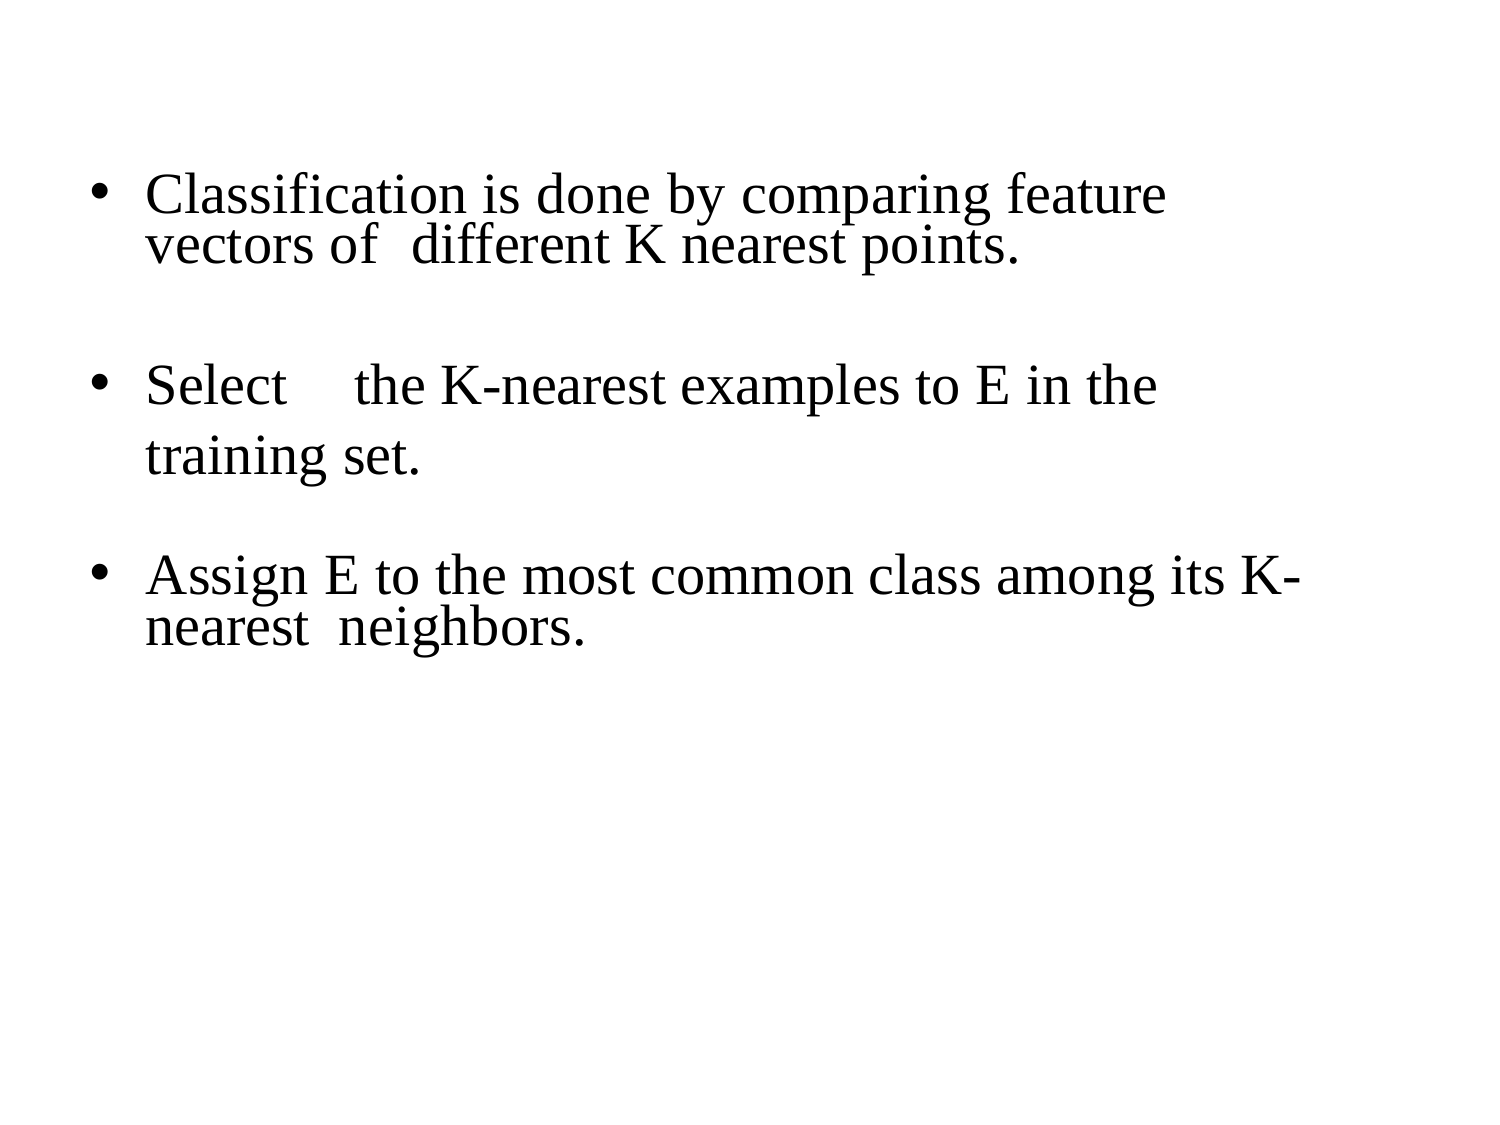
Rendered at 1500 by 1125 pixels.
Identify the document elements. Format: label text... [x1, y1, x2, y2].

list Classification is done by comparing feature vectors of different K nearest points. Select the K-nearest examples to E in the training set. Assign E to the most common class among its K-nearest neighbors. [87, 174, 1425, 900]
